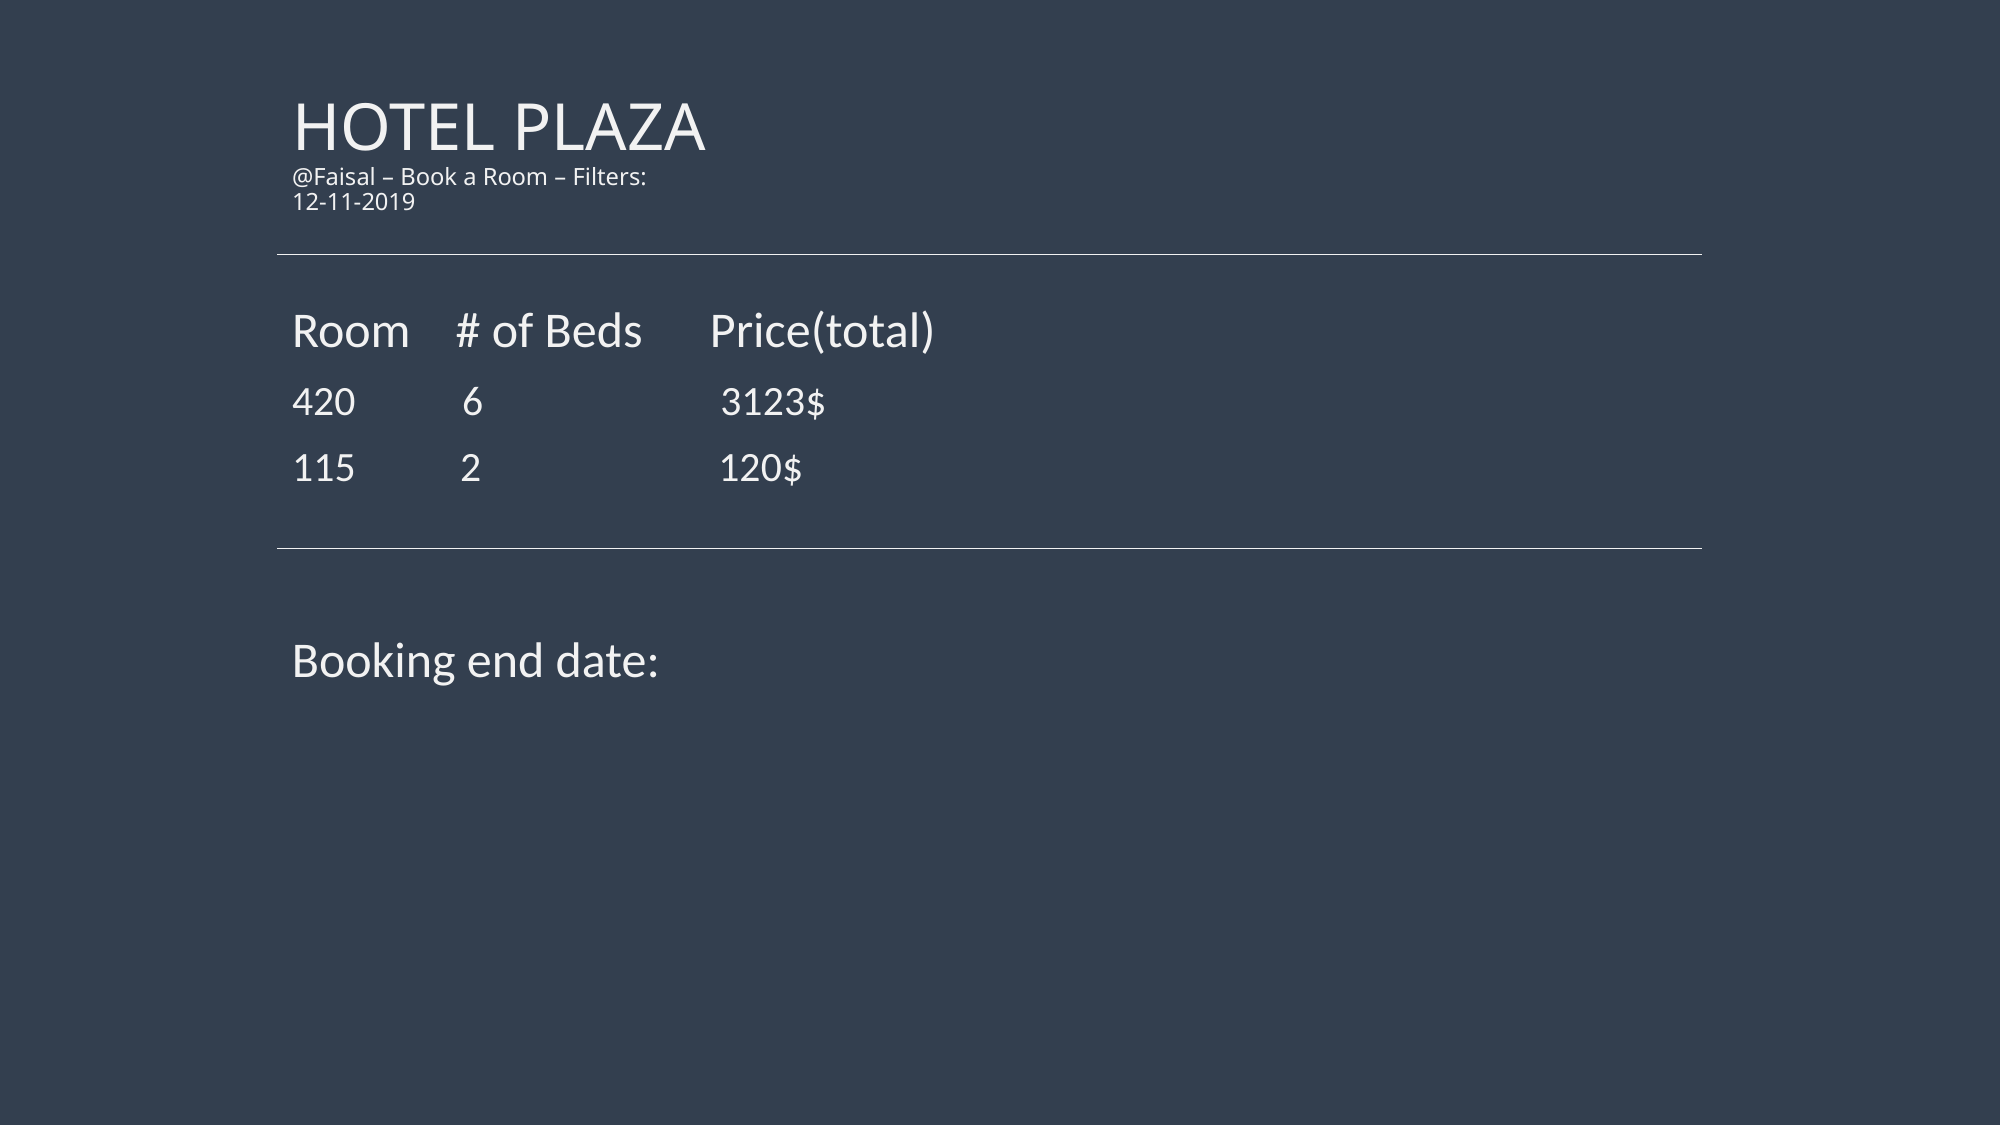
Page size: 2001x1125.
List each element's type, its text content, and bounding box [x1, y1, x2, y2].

title HOTEL PLAZA @Faisal – Book a Room – Filters: 12-11-2019 [277, 86, 1000, 224]
subtitle Room # of Beds Price(total) 6 3123$ 115 2 120$ [277, 296, 1750, 529]
text_box Booking end date: [277, 619, 1679, 695]
